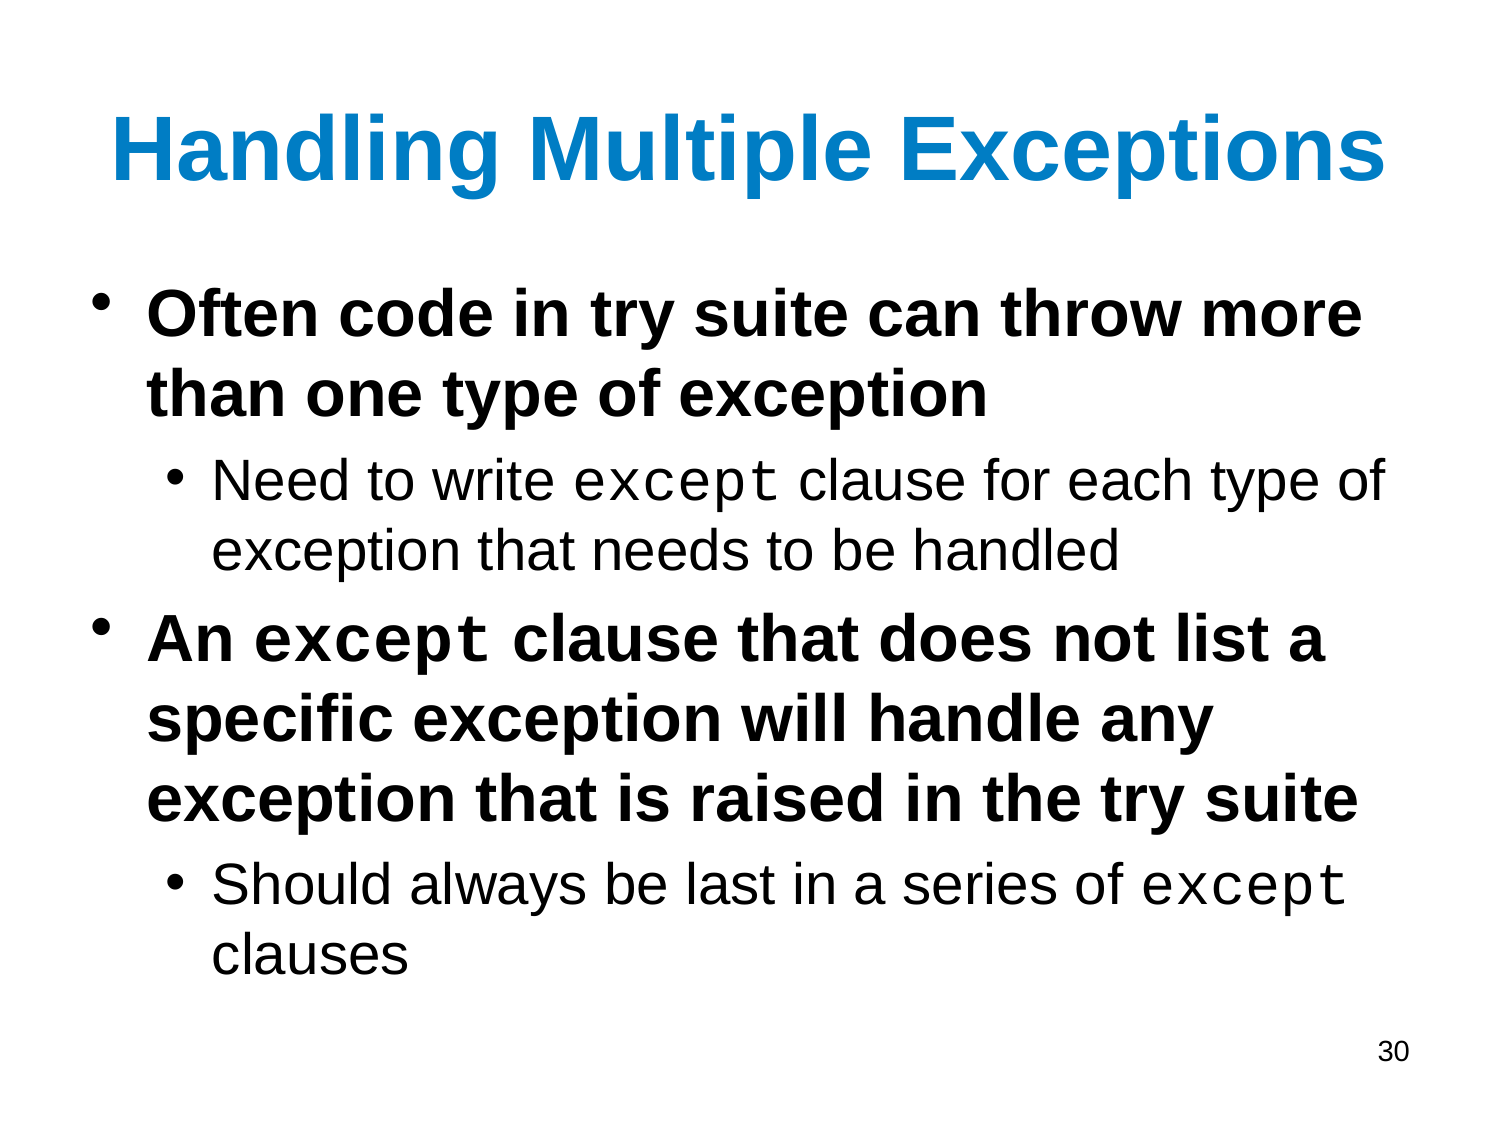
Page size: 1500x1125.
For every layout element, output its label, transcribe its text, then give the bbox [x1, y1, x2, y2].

slide_number 30 [1074, 1024, 1426, 1103]
title Handling Multiple Exceptions [75, 50, 1425, 238]
list Often code in try suite can throw more than one type of exception Need to write except clause for each type of exception that needs to be handled An except clause that does not list a specific exception will handle any exception that is raised in the try suite Should always be last in a series of except clauses [75, 262, 1425, 1005]
